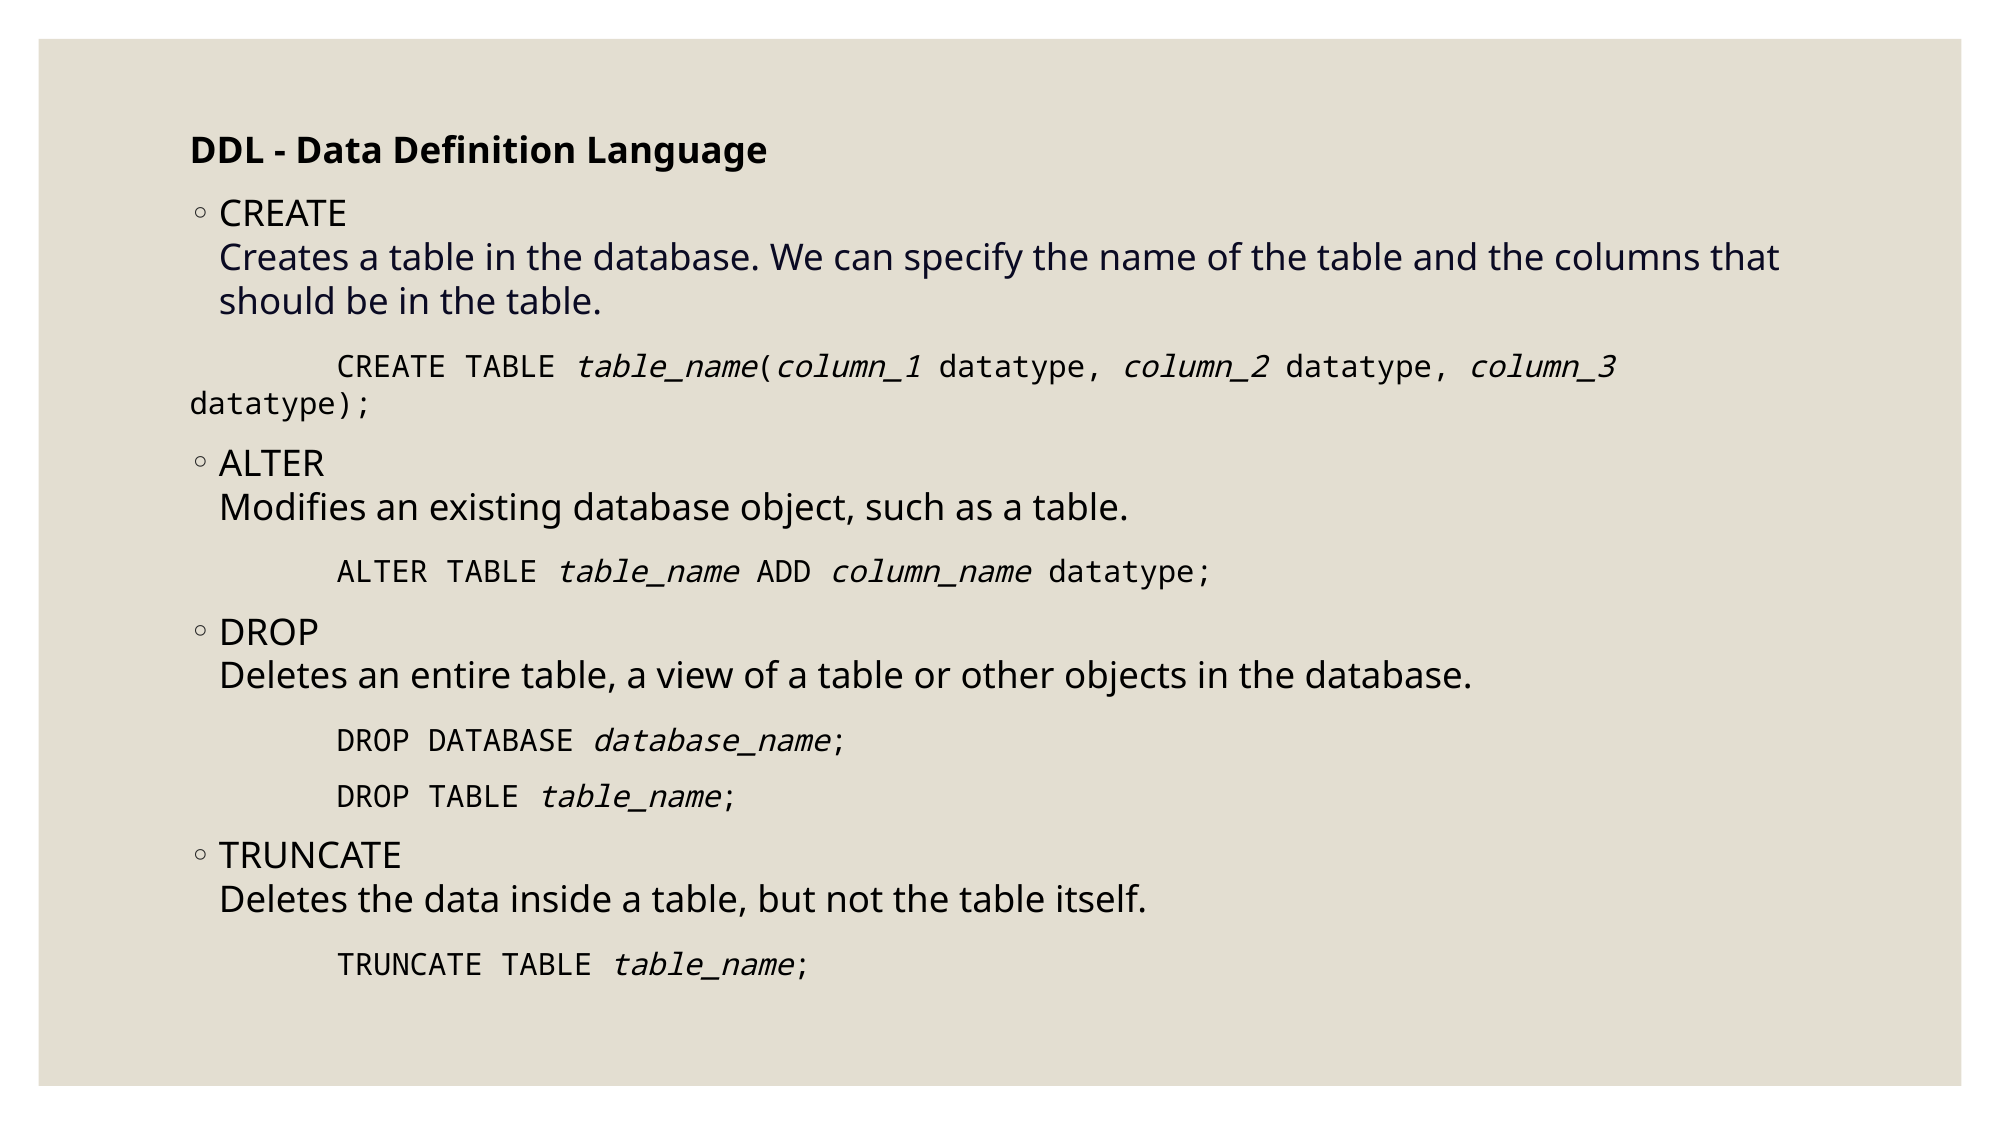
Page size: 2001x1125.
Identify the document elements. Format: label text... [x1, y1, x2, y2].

text_box DDL - Data Definition Language CREATE Creates a table in the database. We can specify the name of the table and the columns that should be in the table. CREATE TABLE table_name(column_1 datatype, column_2 datatype, column_3 datatype); ALTER Modifies an existing database object, such as a table. ALTER TABLE table_name ADD column_name datatype; DROP Deletes an entire table, a view of a table or other objects in the database. DROP DATABASE database_name; DROP TABLE table_name; TRUNCATE Deletes the data inside a table, but not the table itself. TRUNCATE TABLE table_name; [174, 119, 1825, 992]
